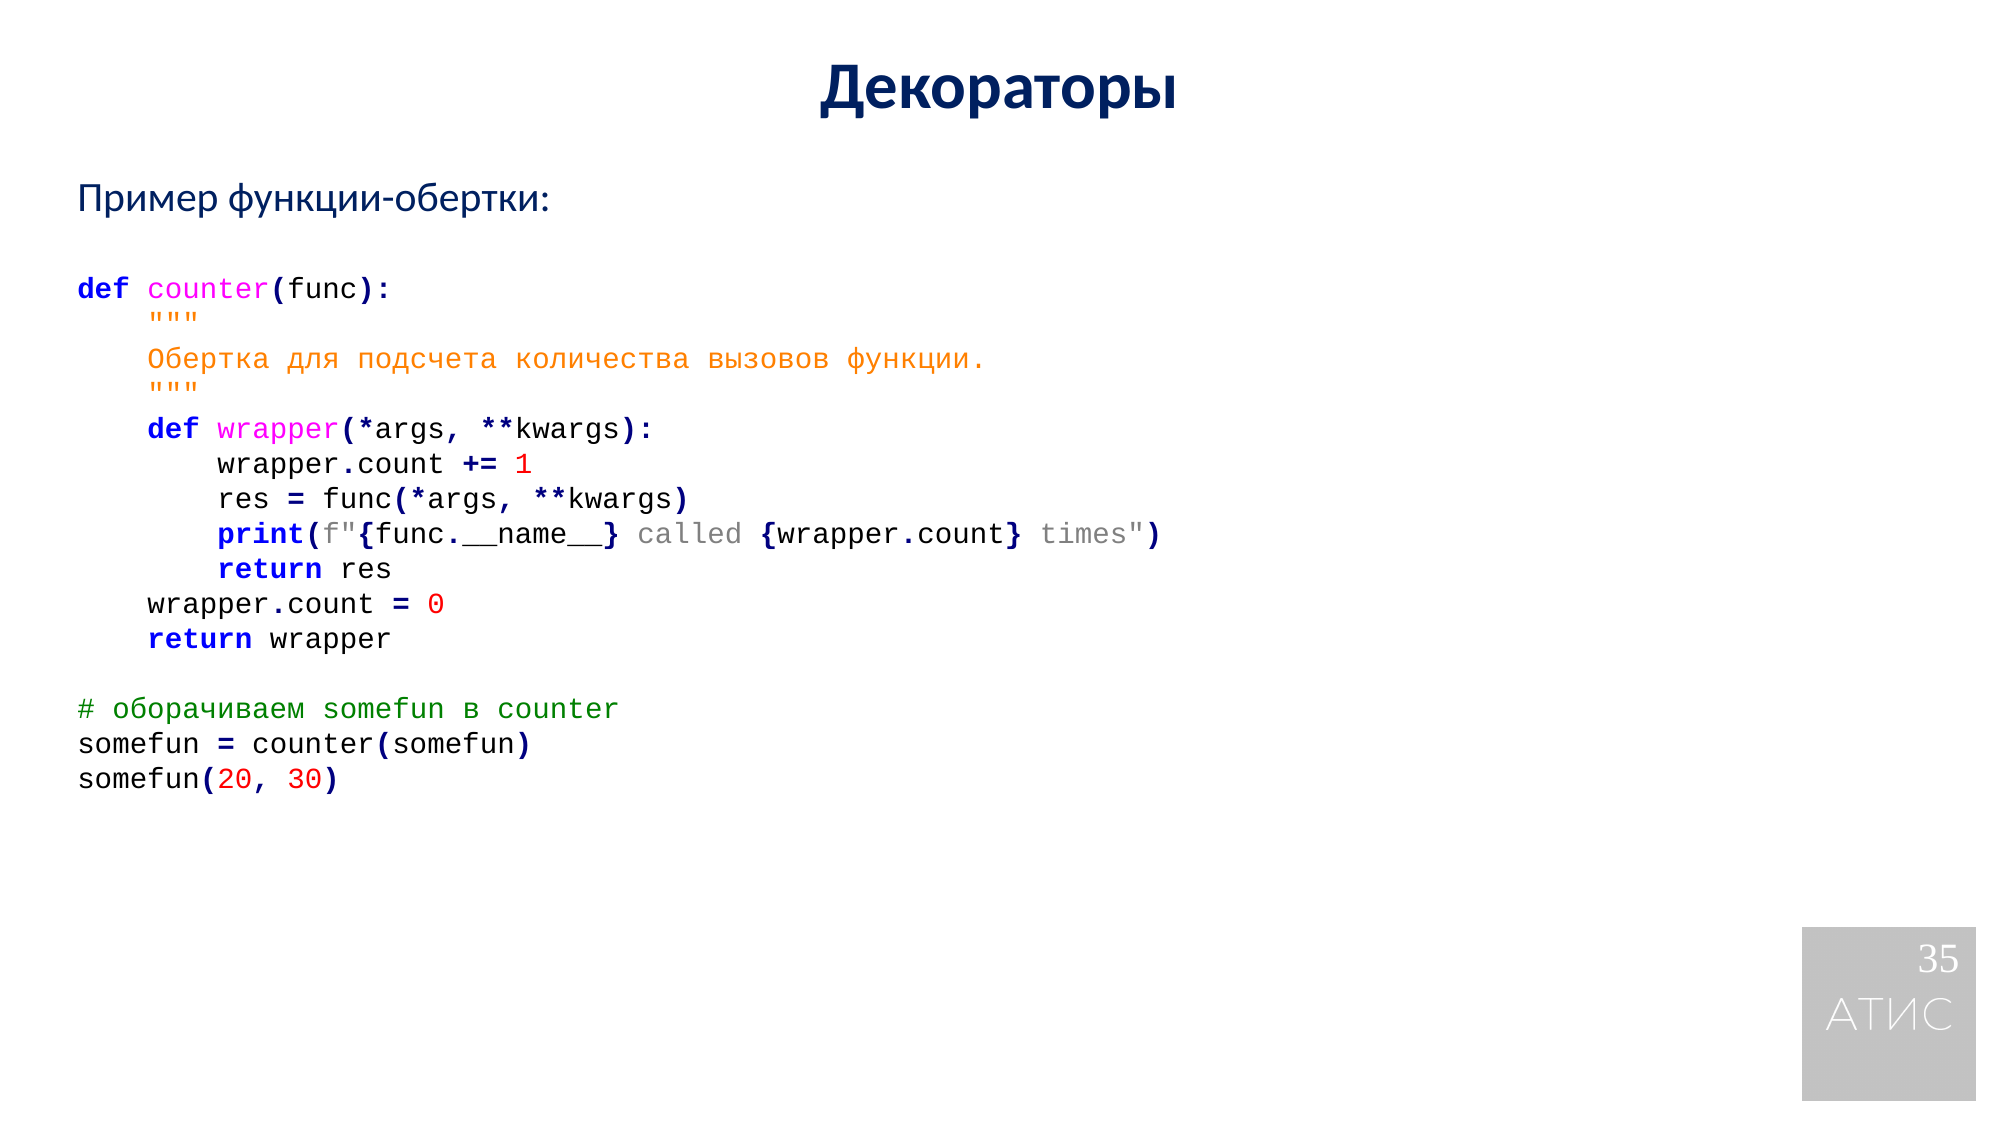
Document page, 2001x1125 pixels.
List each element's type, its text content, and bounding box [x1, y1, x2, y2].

picture [1802, 927, 1976, 1101]
title Декораторы [0, 34, 2000, 149]
text_box Пример функции-обертки: def counter(func): """ Обертка для подсчета количества вызовов функции. """ def wrapper(*args, **kwargs): wrapper.count += 1 res = func(*args, **kwargs) print(f"{func.__name__} called {wrapper.count} times") return res wrapper.count = 0 return wrapper # оборачиваем somefun в counter somefun = counter(somefun) somefun(20, 30) [62, 162, 1936, 1097]
